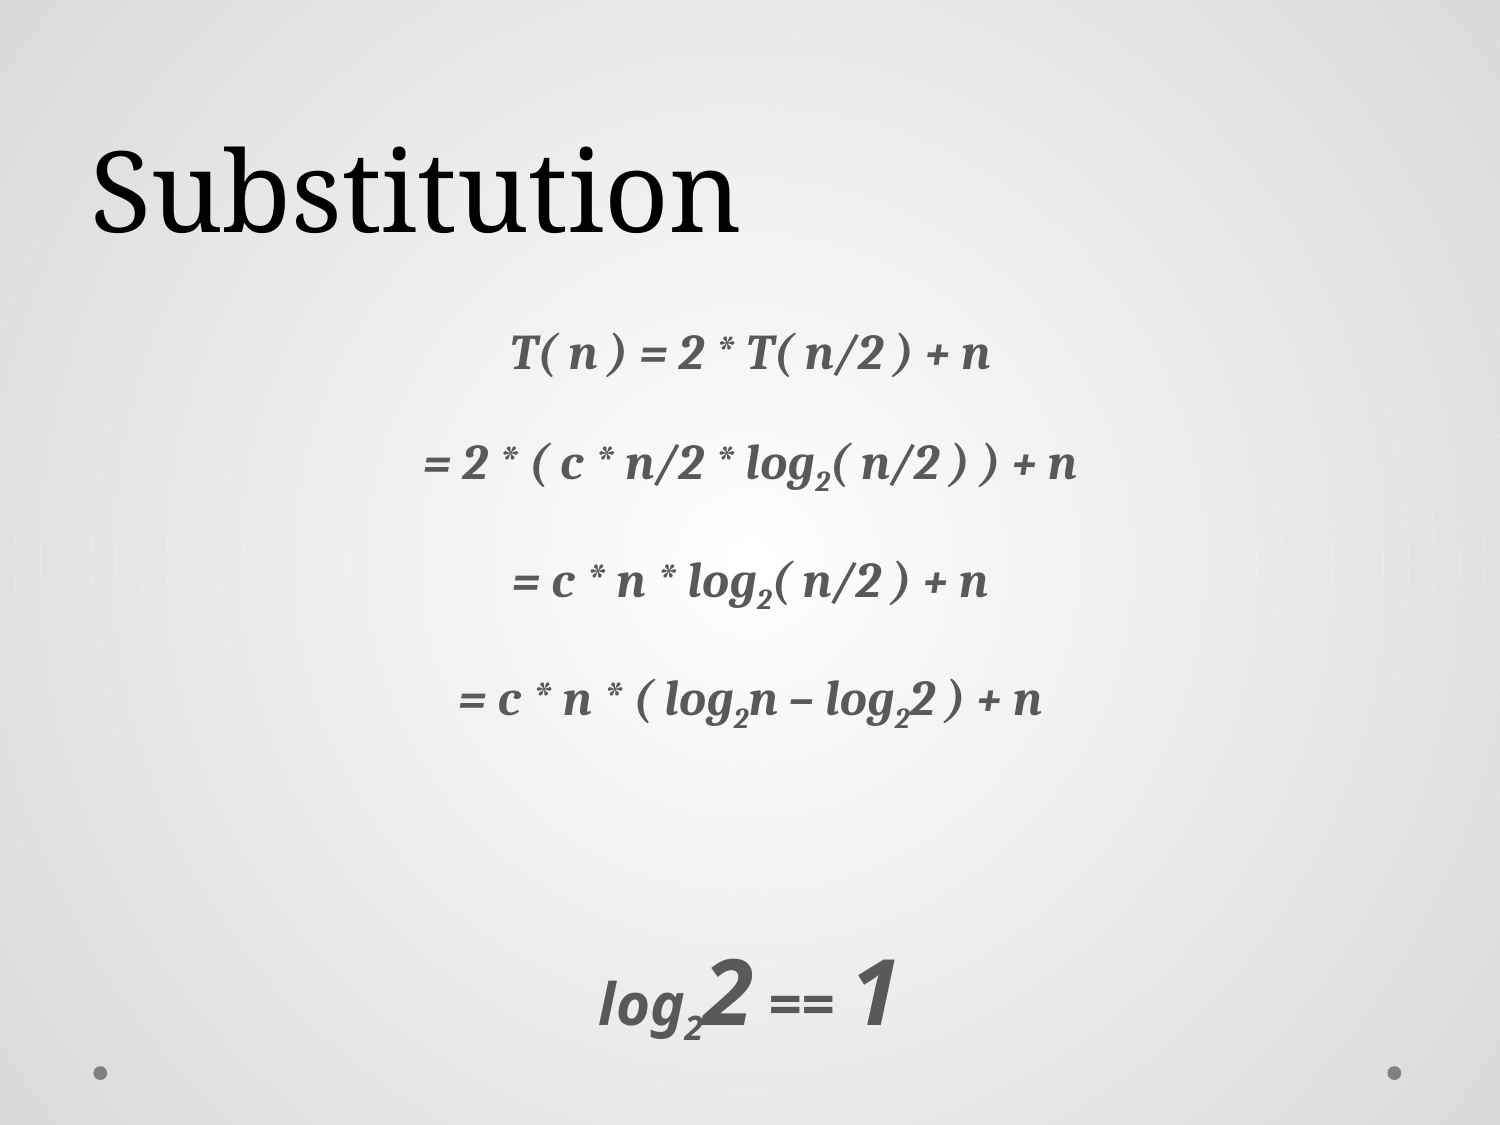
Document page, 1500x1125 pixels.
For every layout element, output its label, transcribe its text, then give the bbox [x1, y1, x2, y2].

text_box T( n ) = 2 * T( n/2 ) + n = 2 * ( c * n/2 * log2( n/2 ) ) + n = c * n * log2( n/2 ) + n = c * n * ( log2n – log22 ) + n [408, 311, 1092, 852]
title Substitution [75, 0, 1425, 263]
text_box log22 == 1 [249, 926, 1250, 1055]
